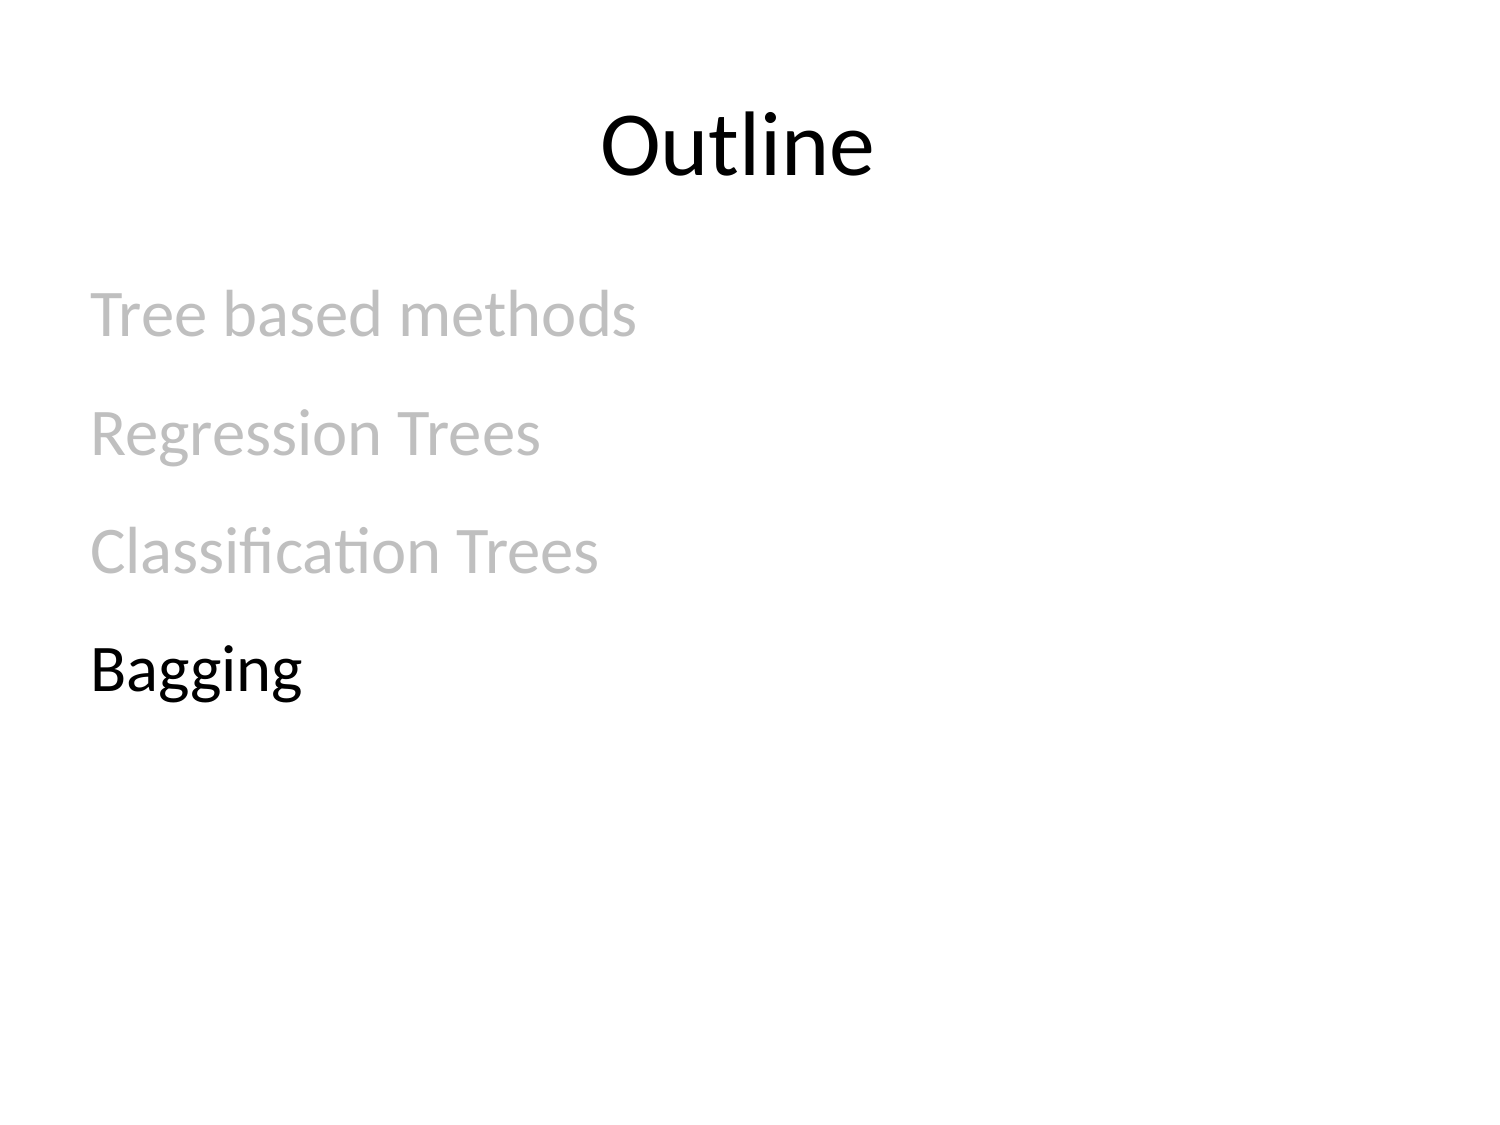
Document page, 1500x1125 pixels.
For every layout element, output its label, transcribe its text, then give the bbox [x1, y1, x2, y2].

list Tree based methods Regression Trees Classification Trees Bagging [75, 262, 1425, 1005]
title Outline [75, 45, 1425, 233]
